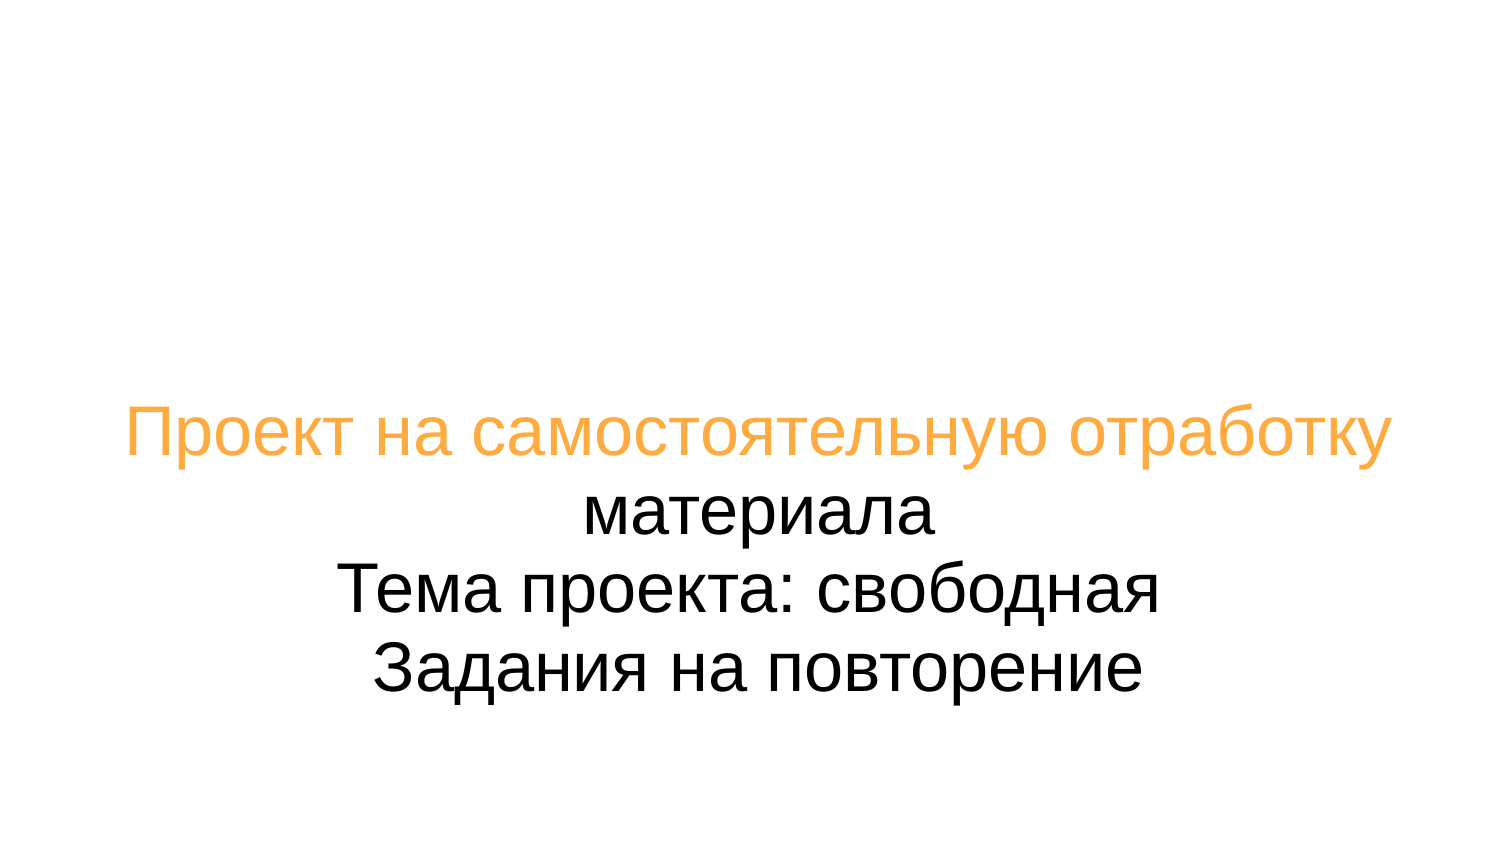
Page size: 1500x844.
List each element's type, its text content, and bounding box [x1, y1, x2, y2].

title Проект на самостоятельную отработку материала Тема проекта: свободная Задания на повторение [60, 377, 1458, 728]
